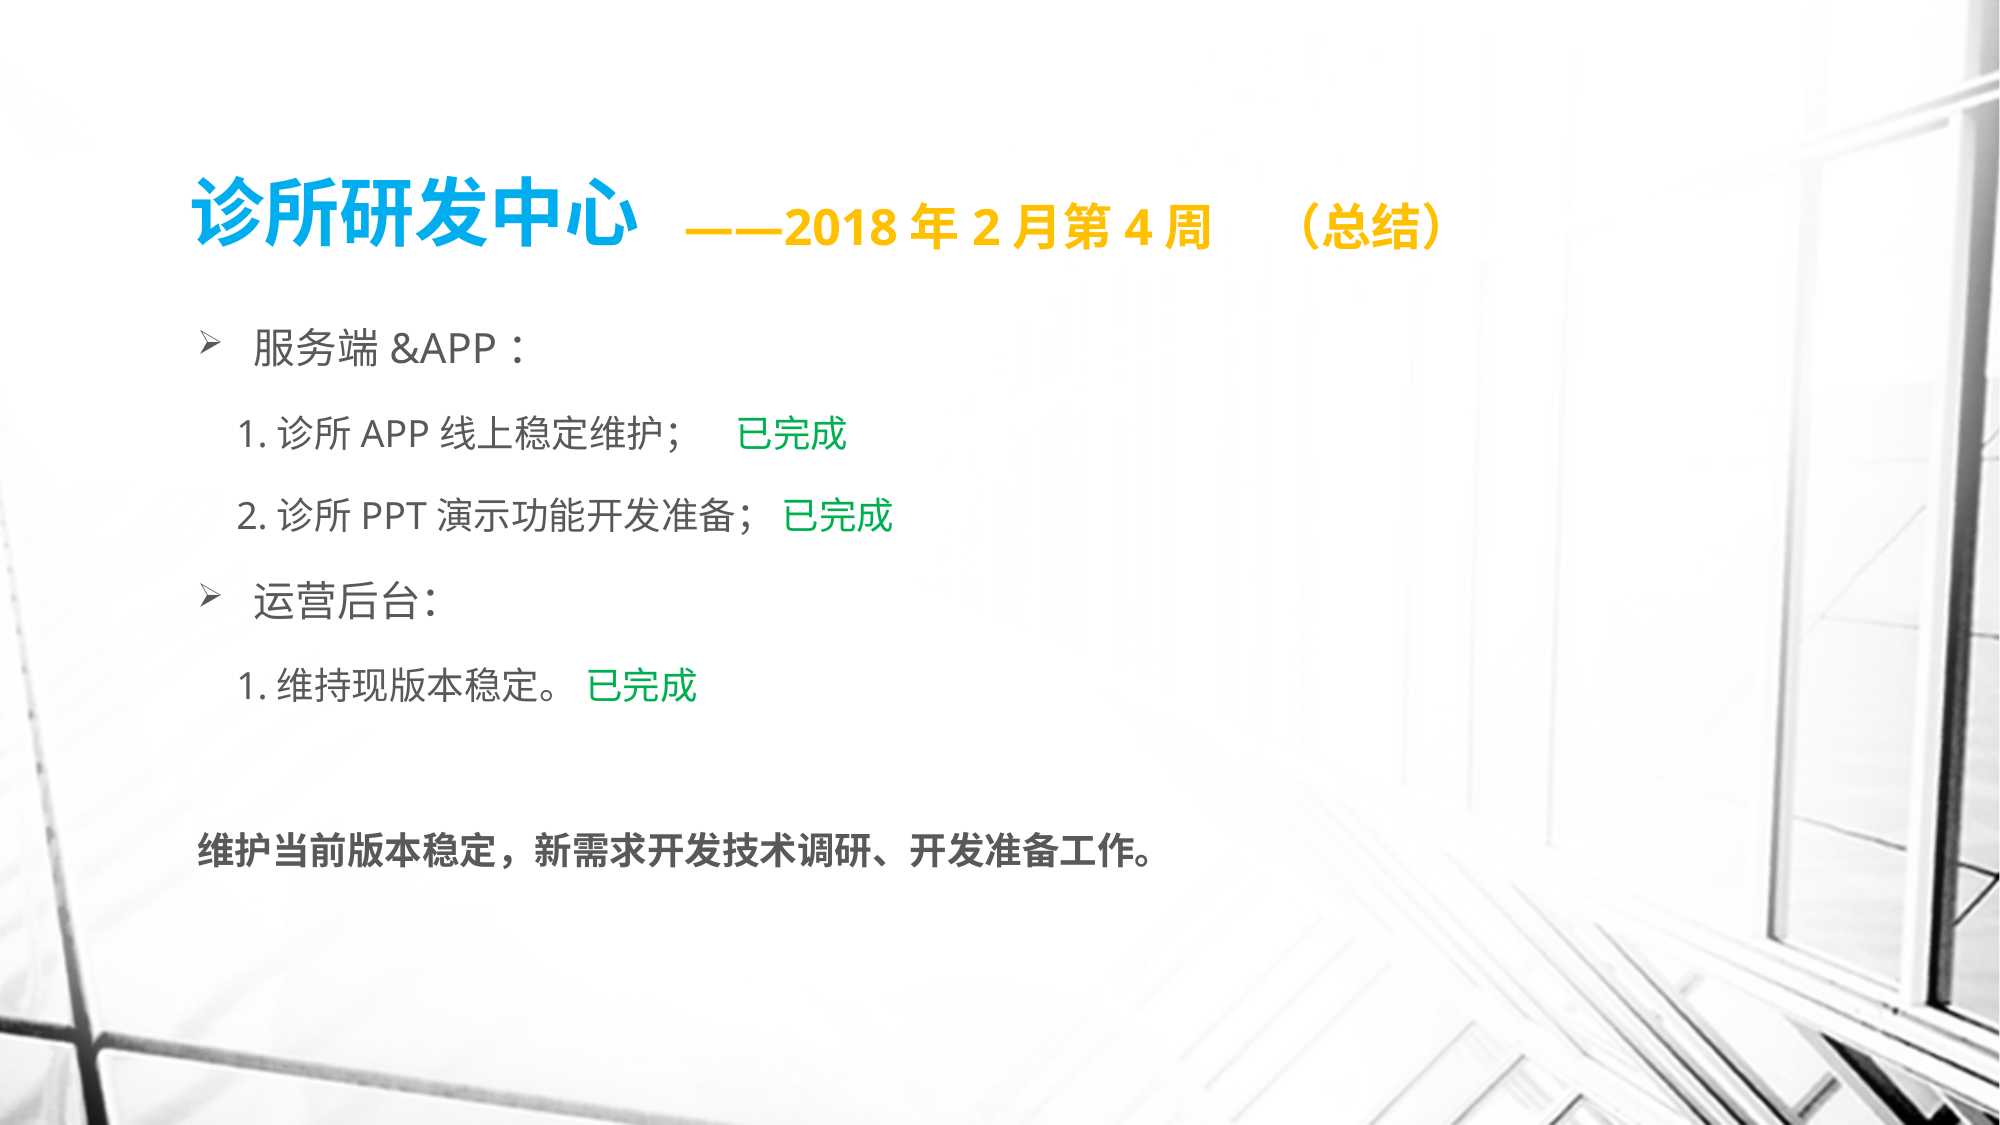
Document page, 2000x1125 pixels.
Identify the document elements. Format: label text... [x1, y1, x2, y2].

list 服务端&APP： 1.诊所APP线上稳定维护； 已完成 2.诊所PPT演示功能开发准备； 已完成 运营后台： 1.维持现版本稳定。 已完成 维护当前版本稳定，新需求开发技术调研、开发准备工作。 [174, 314, 1600, 936]
picture [0, 0, 2000, 1125]
title 诊所研发中心 [174, 87, 669, 263]
text_box ——2018年2月第4周 （总结） [669, 87, 1650, 263]
